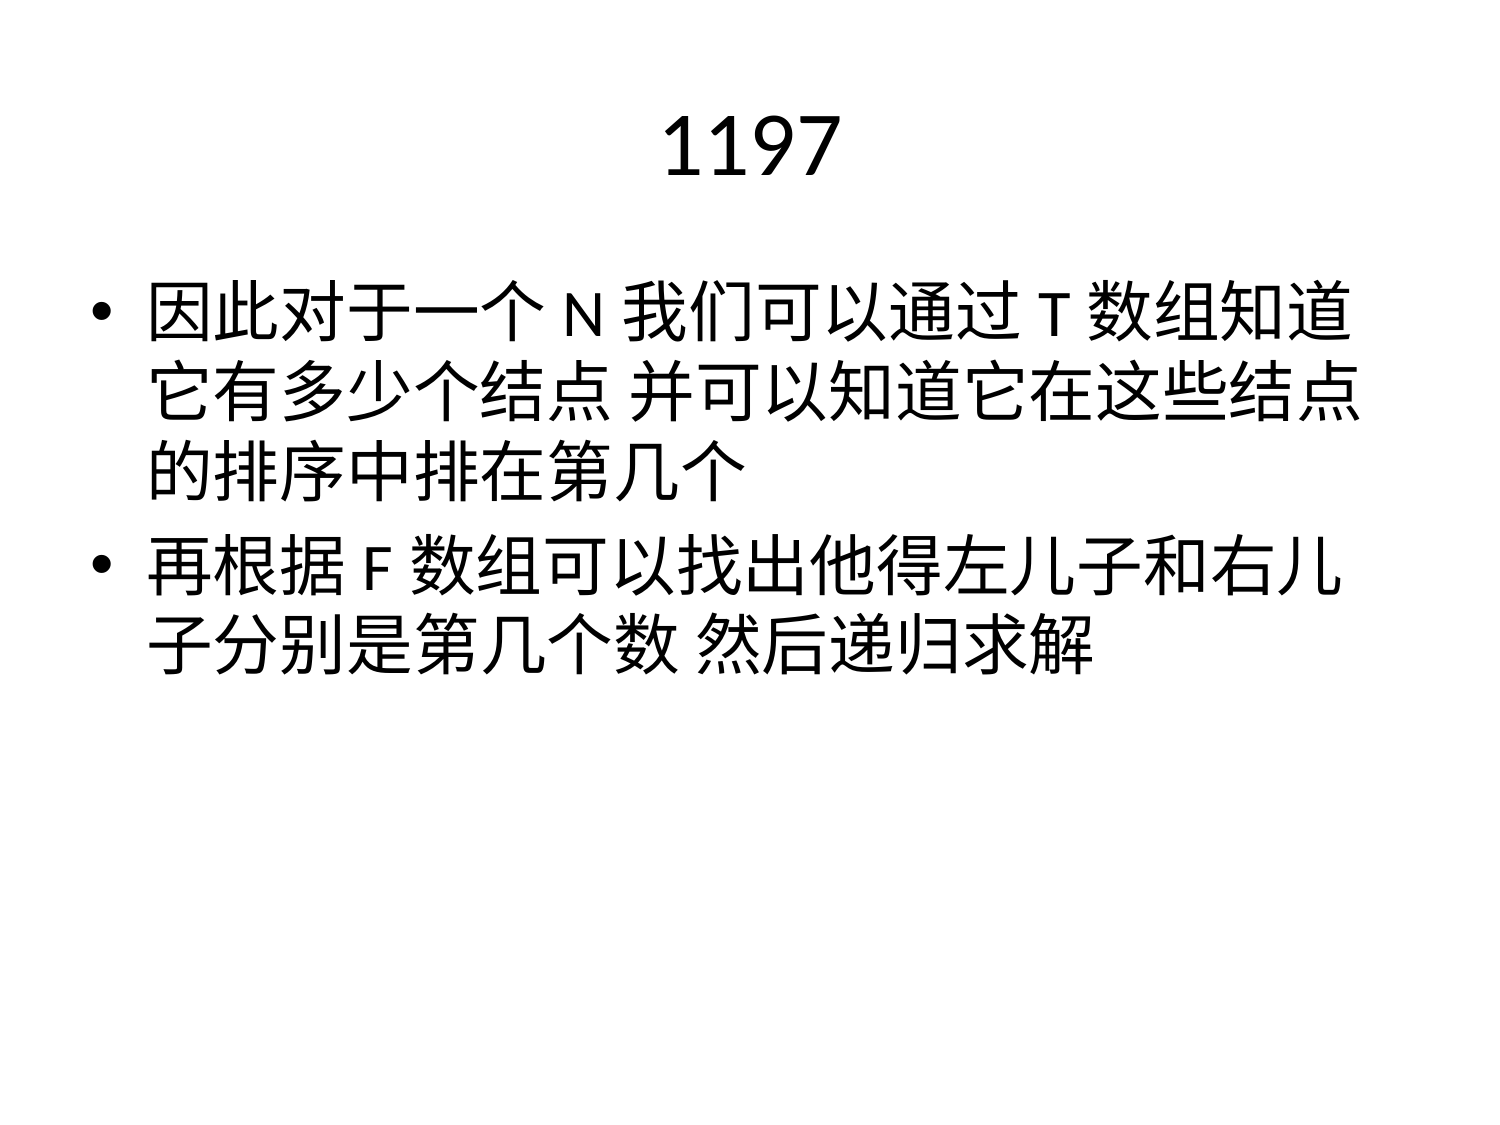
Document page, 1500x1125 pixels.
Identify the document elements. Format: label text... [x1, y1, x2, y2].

title 1197 [74, 44, 1426, 233]
list 因此对于一个N我们可以通过T数组知道它有多少个结点 并可以知道它在这些结点的排序中排在第几个 再根据F数组可以找出他得左儿子和右儿子分别是第几个数 然后递归求解 [74, 262, 1426, 1006]
